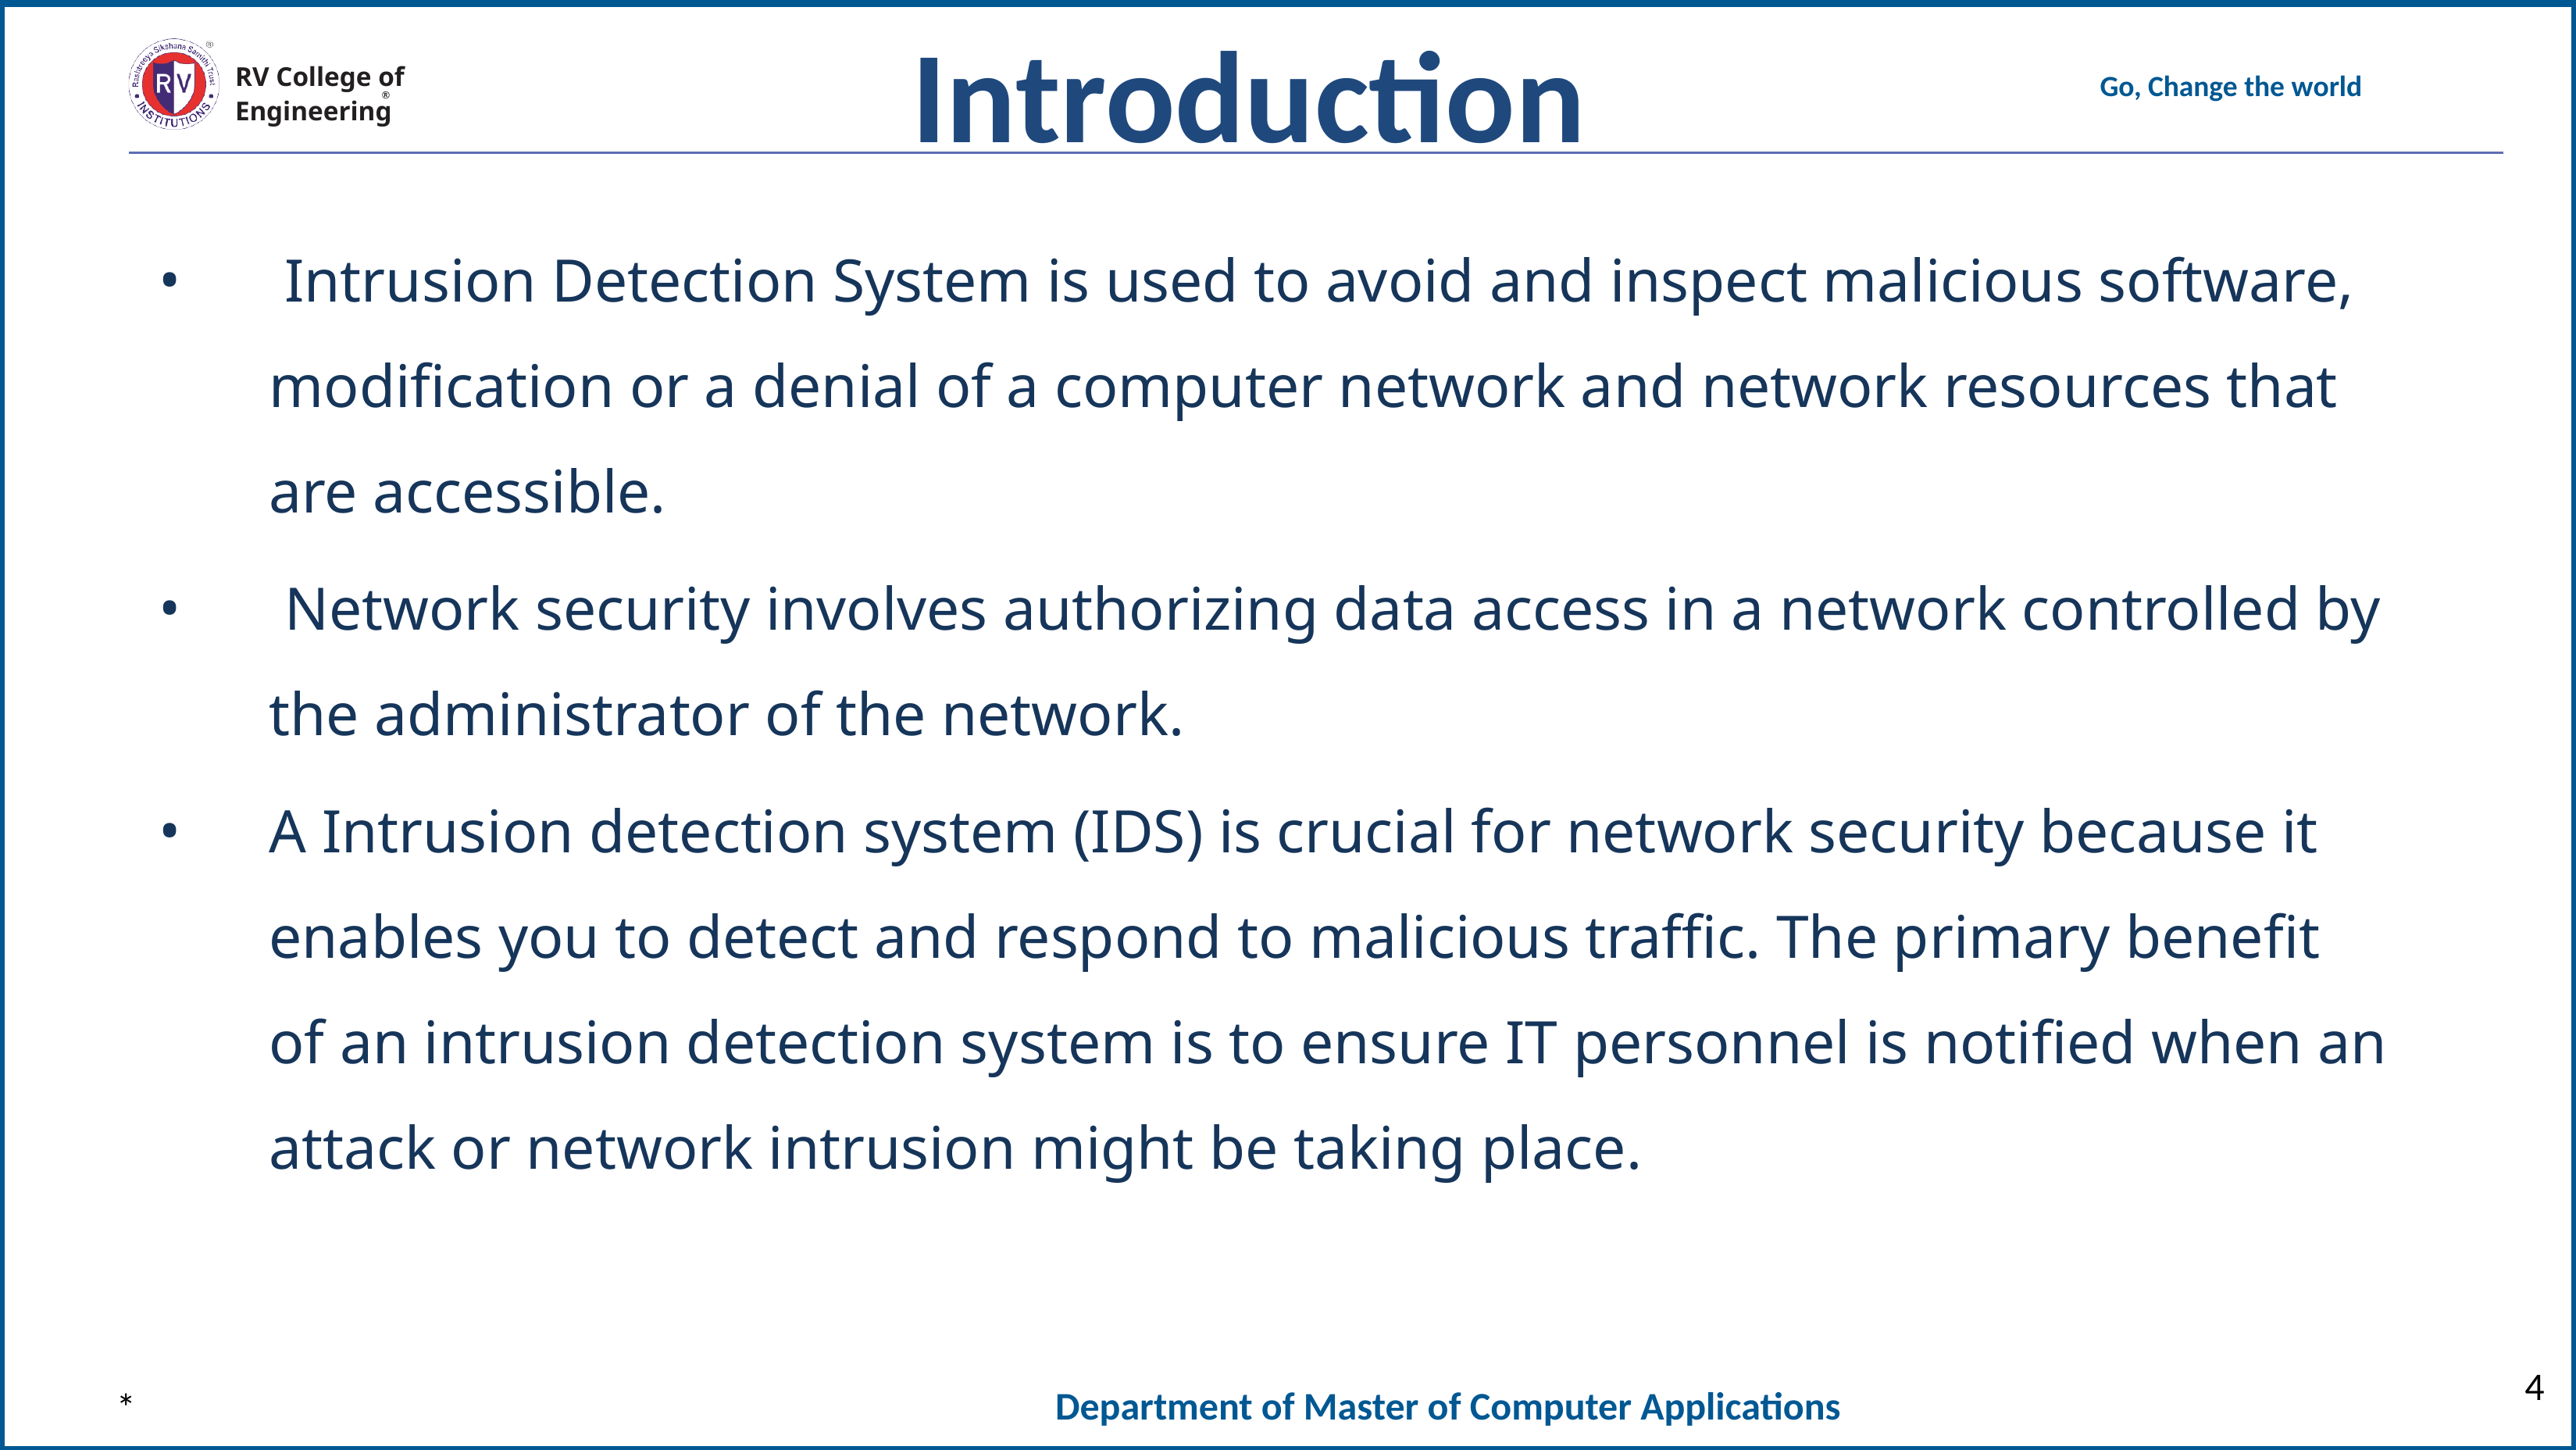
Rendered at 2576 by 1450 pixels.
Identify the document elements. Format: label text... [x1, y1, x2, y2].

text_box Intrusion Detection System is used to avoid and inspect malicious software, modification or a denial of a computer network and network resources that are accessible. Network security involves authorizing data access in a network controlled by the administrator of the network. A Intrusion detection system (IDS) is crucial for network security because it enables you to detect and respond to malicious traffic. The primary benefit of an intrusion detection system is to ensure IT personnel is notified when an attack or network intrusion might be taking place. [148, 202, 2401, 1233]
text_box 4 [2196, 1361, 2545, 1409]
picture [128, 38, 219, 130]
text_box * [116, 1382, 709, 1430]
text_box Introduction [526, 12, 1971, 169]
